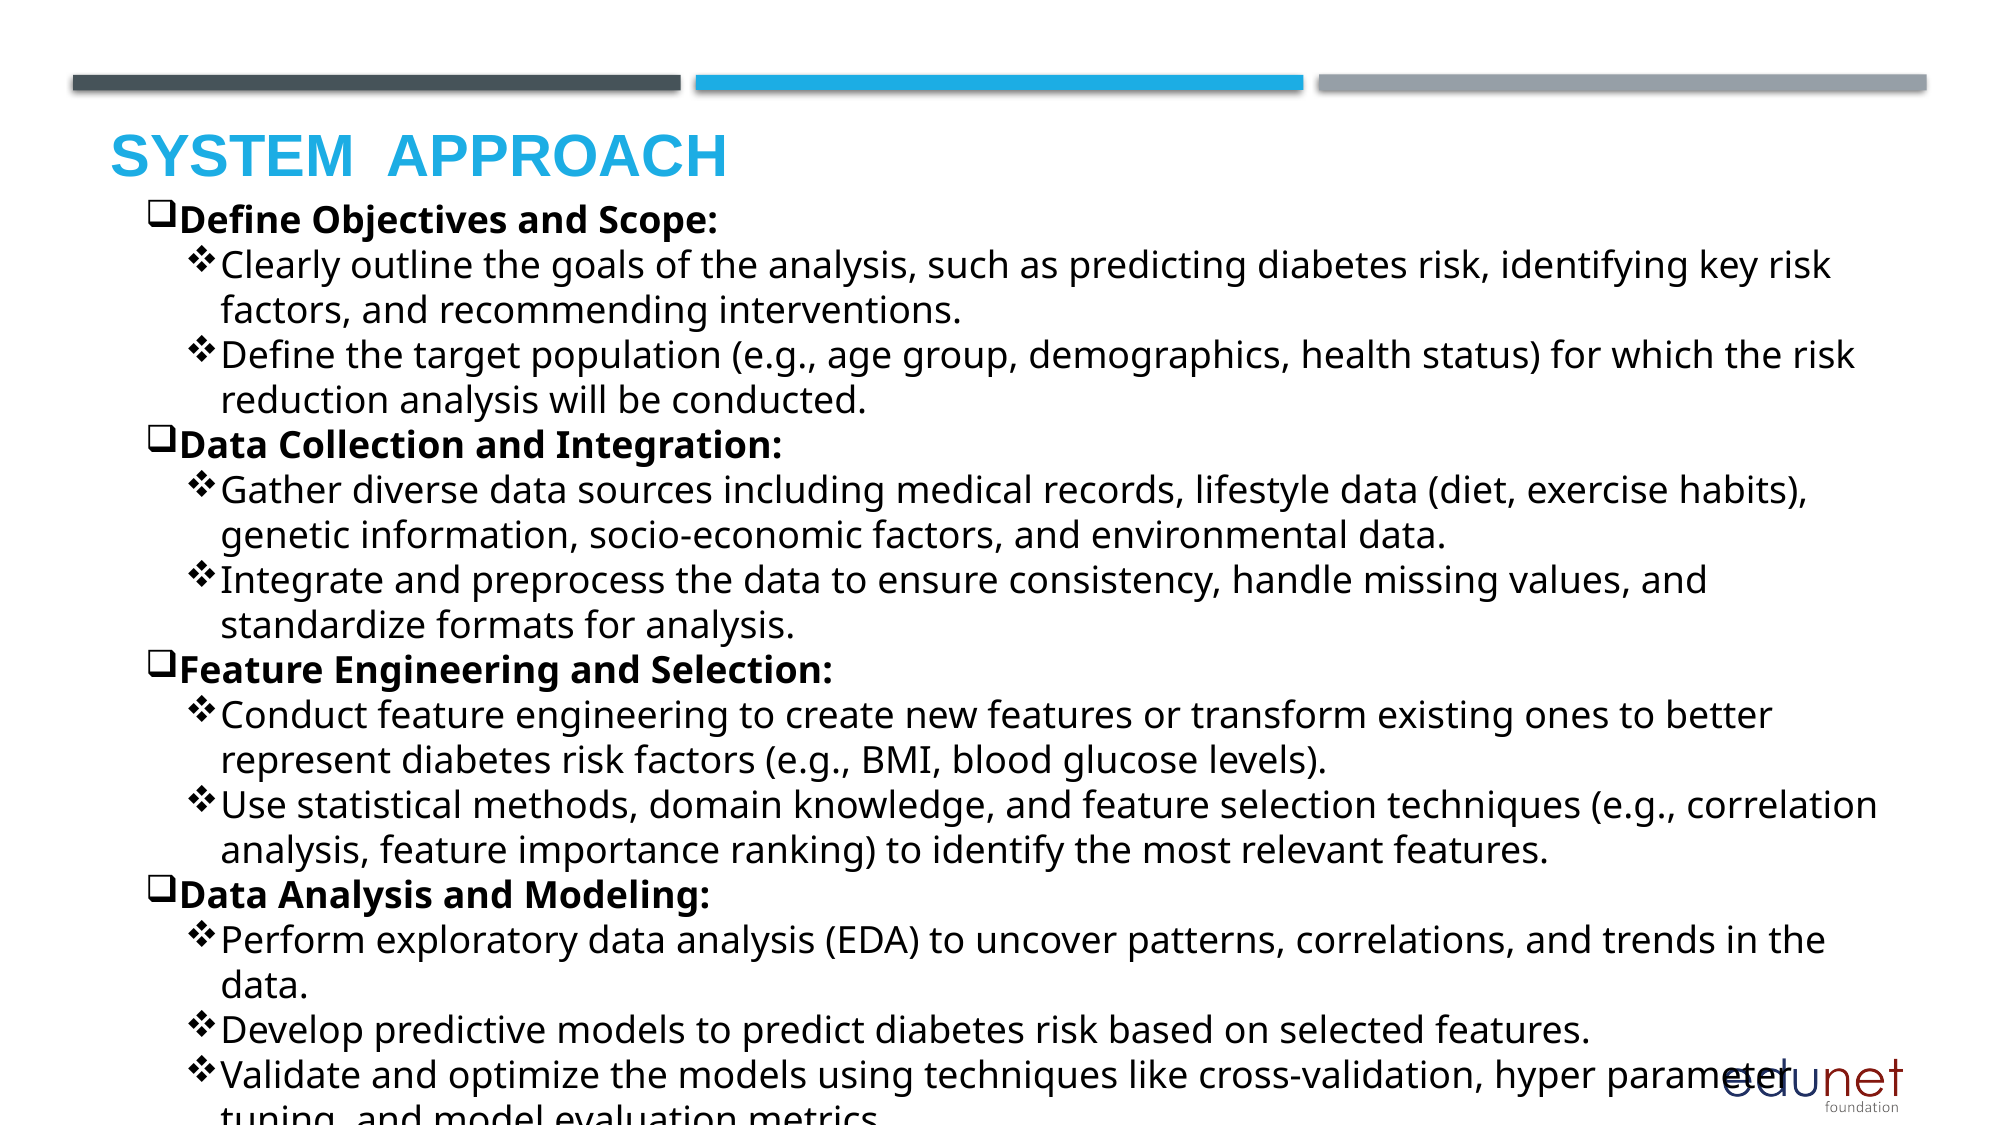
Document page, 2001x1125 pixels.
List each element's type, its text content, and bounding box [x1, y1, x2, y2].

title System Approach [95, 108, 1905, 196]
text_box Define Objectives and Scope: Clearly outline the goals of the analysis, such as predicting diabetes risk, identifying key risk factors, and recommending interventions. Define the target population (e.g., age group, demographics, health status) for which the risk reduction analysis will be conducted. Data Collection and Integration: Gather diverse data sources including medical records, lifestyle data (diet, exercise habits), genetic information, socio-economic factors, and environmental data. Integrate and preprocess the data to ensure consistency, handle missing values, and standardize formats for analysis. Feature Engineering and Selection: Conduct feature engineering to create new features or transform existing ones to better represent diabetes risk factors (e.g., BMI, blood glucose levels). Use statistical methods, domain knowledge, and feature selection techniques (e.g., correlation analysis, feature importance ranking) to identify the most relevant features. Data Analysis and Modeling: Perform exploratory data analysis (EDA) to uncover patterns, correlations, and trends in the data. Develop predictive models to predict diabetes risk based on selected features. Validate and optimize the models using techniques like cross-validation, hyper parameter tuning, and model evaluation metrics. [130, 188, 1931, 1125]
